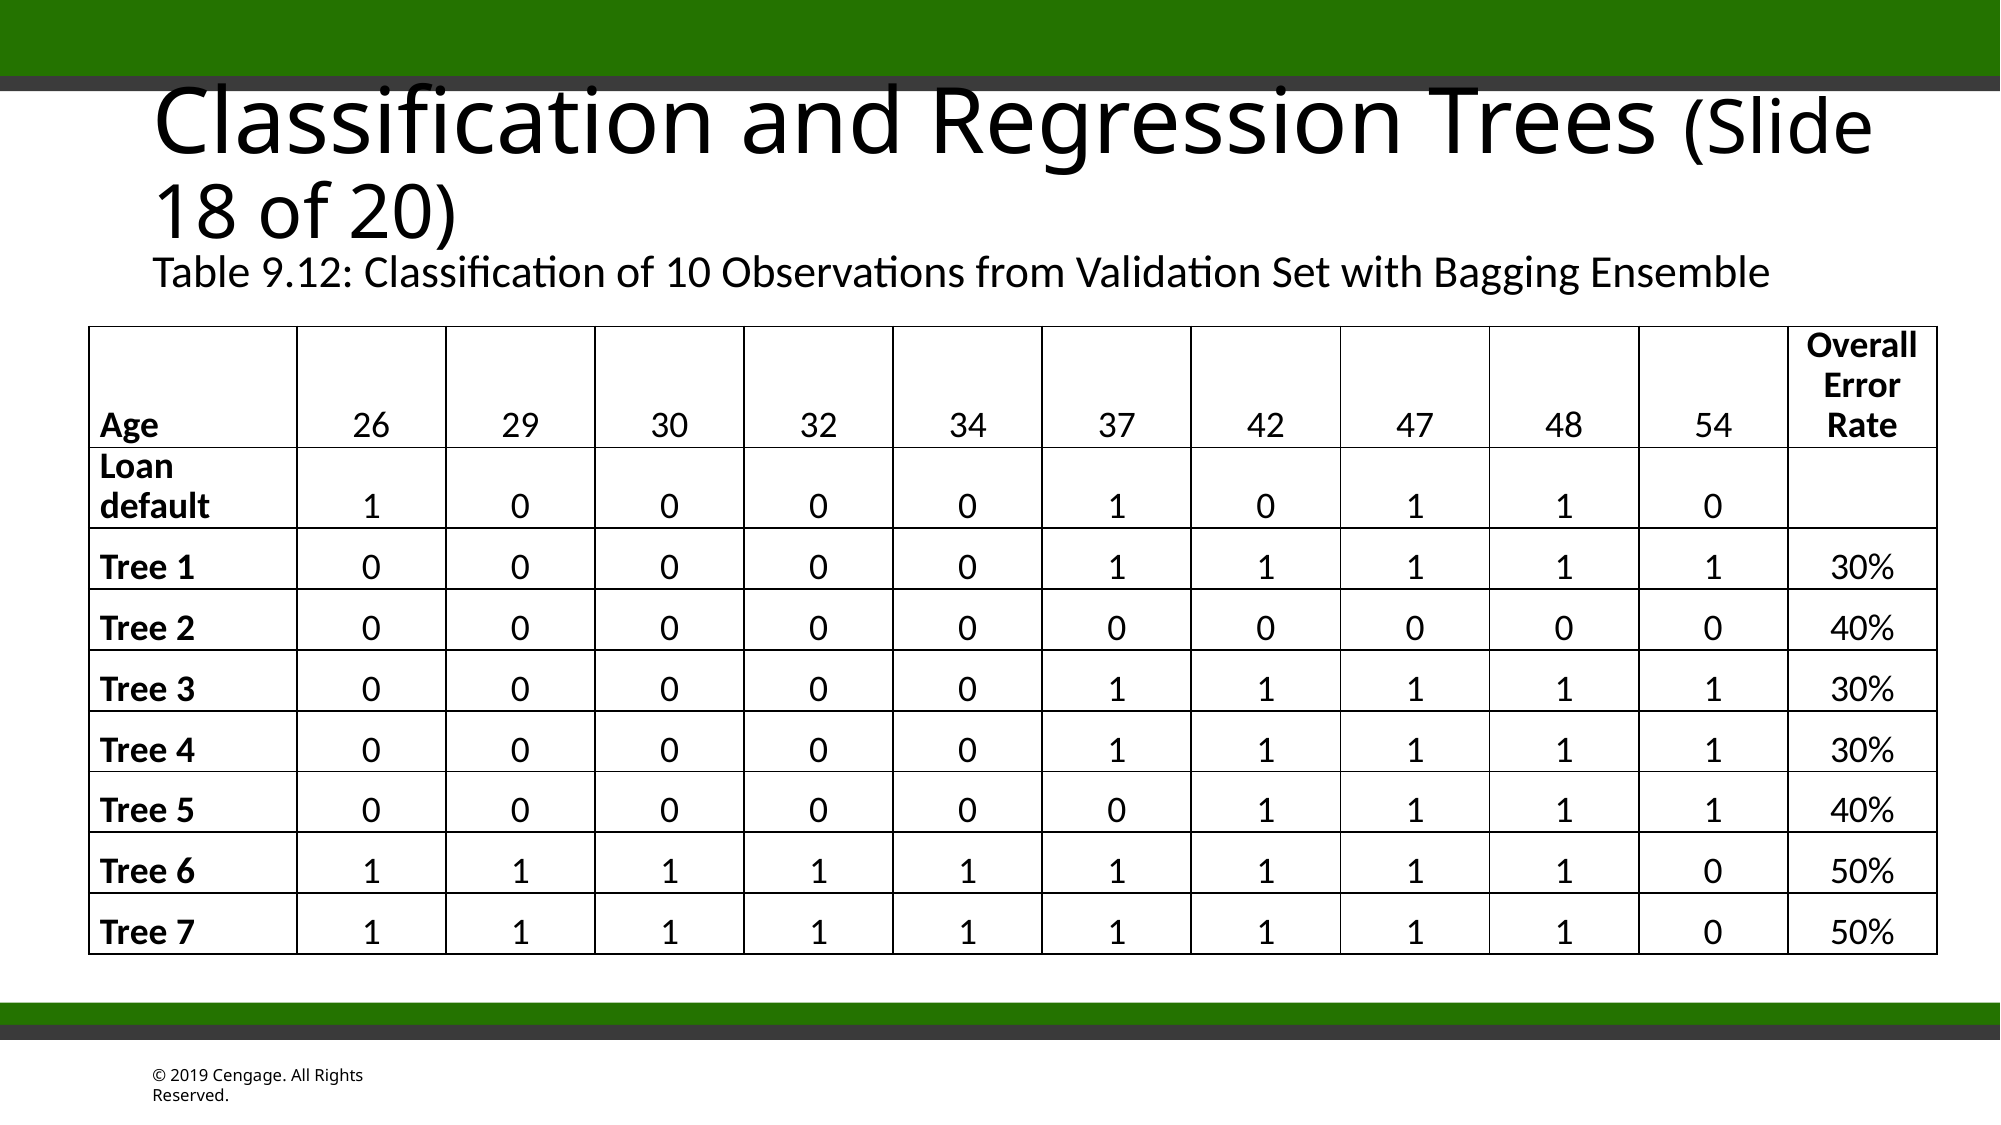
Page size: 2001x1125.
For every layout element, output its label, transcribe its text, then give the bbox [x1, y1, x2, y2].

table_cell 0 [1043, 772, 1190, 831]
table_cell 1 [447, 833, 594, 892]
table_cell 30% [1789, 712, 1936, 771]
table_cell 0 [447, 448, 594, 527]
table_cell 0 [1192, 590, 1340, 649]
table_cell 50% [1789, 894, 1936, 953]
table_cell Tree 1 [90, 529, 296, 588]
table_cell 1 [1192, 833, 1340, 892]
table_cell 0 [1490, 590, 1638, 649]
table_cell 1 [298, 894, 445, 953]
table_cell 0 [745, 529, 892, 588]
table_cell 0 [894, 448, 1041, 527]
table_cell 1 [1341, 448, 1489, 527]
table_cell 1 [1490, 448, 1638, 527]
table_cell 0 [596, 651, 743, 710]
table_cell Tree 7 [90, 894, 296, 953]
table_cell 0 [298, 529, 445, 588]
table_header 29 [447, 327, 594, 447]
table_cell 0 [447, 529, 594, 588]
table_cell 0 [745, 651, 892, 710]
table_cell 0 [1640, 590, 1787, 649]
table_cell 1 [1341, 894, 1489, 953]
table_cell 0 [745, 590, 892, 649]
title Classification and Regression Trees (Slide 18 of 20) [137, 104, 1938, 225]
table_cell 0 [298, 772, 445, 831]
table_header Age [90, 327, 296, 447]
table_cell 0 [1341, 590, 1489, 649]
table_cell Tree 3 [90, 651, 296, 710]
table_cell 0 [894, 712, 1041, 771]
table_cell 1 [1341, 833, 1489, 892]
table_cell 0 [596, 448, 743, 527]
table_cell 1 [1640, 529, 1787, 588]
table_cell 0 [745, 448, 892, 527]
table_cell 1 [1640, 712, 1787, 771]
table_cell 0 [447, 712, 594, 771]
table_cell 1 [596, 833, 743, 892]
table_cell 1 [1043, 833, 1190, 892]
table_cell 0 [596, 712, 743, 771]
table_cell 1 [1490, 894, 1638, 953]
table_header 30 [596, 327, 743, 447]
table_header 37 [1043, 327, 1190, 447]
table_cell 0 [1043, 590, 1190, 649]
table_cell 1 [298, 833, 445, 892]
table_cell 1 [1640, 772, 1787, 831]
table_cell 1 [745, 894, 892, 953]
table_cell 0 [894, 590, 1041, 649]
table_header 32 [745, 327, 892, 447]
table_cell 1 [447, 894, 594, 953]
table_cell Tree 2 [90, 590, 296, 649]
table_cell 1 [1490, 529, 1638, 588]
table_cell 1 [1043, 712, 1190, 771]
table_cell 0 [1192, 448, 1340, 527]
table_cell 1 [1043, 529, 1190, 588]
table_cell 0 [447, 590, 594, 649]
table_header 47 [1341, 327, 1489, 447]
table_header 48 [1490, 327, 1638, 447]
table_header Overall Error Rate [1789, 327, 1936, 447]
table_cell 1 [596, 894, 743, 953]
table_cell 0 [447, 651, 594, 710]
table_header 42 [1192, 327, 1340, 447]
table_cell 1 [1192, 712, 1340, 771]
table_cell Tree 4 [90, 712, 296, 771]
table_cell 0 [596, 590, 743, 649]
table_cell 1 [894, 833, 1041, 892]
table_cell 0 [298, 590, 445, 649]
table_cell 1 [1490, 833, 1638, 892]
table_cell 1 [1192, 651, 1340, 710]
table_cell 0 [298, 712, 445, 771]
table_cell 0 [1640, 894, 1787, 953]
table_cell 30% [1789, 651, 1936, 710]
table_cell 1 [1341, 712, 1489, 771]
table_cell 1 [1341, 529, 1489, 588]
table_cell 1 [1341, 651, 1489, 710]
table_header 34 [894, 327, 1041, 447]
table_cell 1 [298, 448, 445, 527]
table_cell 40% [1789, 590, 1936, 649]
table_cell 1 [1490, 772, 1638, 831]
table_cell 1 [1640, 651, 1787, 710]
table_cell 0 [745, 712, 892, 771]
list Table 9.12: Classification of 10 Observations from Validation Set with Bagging Ensemble [137, 239, 1938, 326]
table_cell 0 [596, 529, 743, 588]
table_cell 0 [447, 772, 594, 831]
table_cell 0 [1640, 448, 1787, 527]
table_cell 1 [1043, 448, 1190, 527]
table_cell 30% [1789, 529, 1936, 588]
table_header 54 [1640, 327, 1787, 447]
table_cell Tree 6 [90, 833, 296, 892]
table_cell 40% [1789, 772, 1936, 831]
table_cell 0 [1640, 833, 1787, 892]
table_cell 0 [894, 772, 1041, 831]
table_cell 0 [894, 529, 1041, 588]
table_cell 0 [745, 772, 892, 831]
table_cell 50% [1789, 833, 1936, 892]
table_cell 1 [1490, 651, 1638, 710]
table_cell 1 [1192, 529, 1340, 588]
table_cell 1 [894, 894, 1041, 953]
table_cell 1 [1192, 772, 1340, 831]
table_cell [1789, 448, 1936, 527]
table_cell 1 [1490, 712, 1638, 771]
table_cell 1 [1192, 894, 1340, 953]
table_cell 0 [894, 651, 1041, 710]
table_cell Tree 5 [90, 772, 296, 831]
table_cell 1 [1341, 772, 1489, 831]
table_cell 1 [1043, 651, 1190, 710]
table_cell 0 [298, 651, 445, 710]
table_cell 0 [596, 772, 743, 831]
table_cell 1 [745, 833, 892, 892]
table_cell 1 [1043, 894, 1190, 953]
table_cell Loan default [90, 448, 296, 527]
table_header 26 [298, 327, 445, 447]
